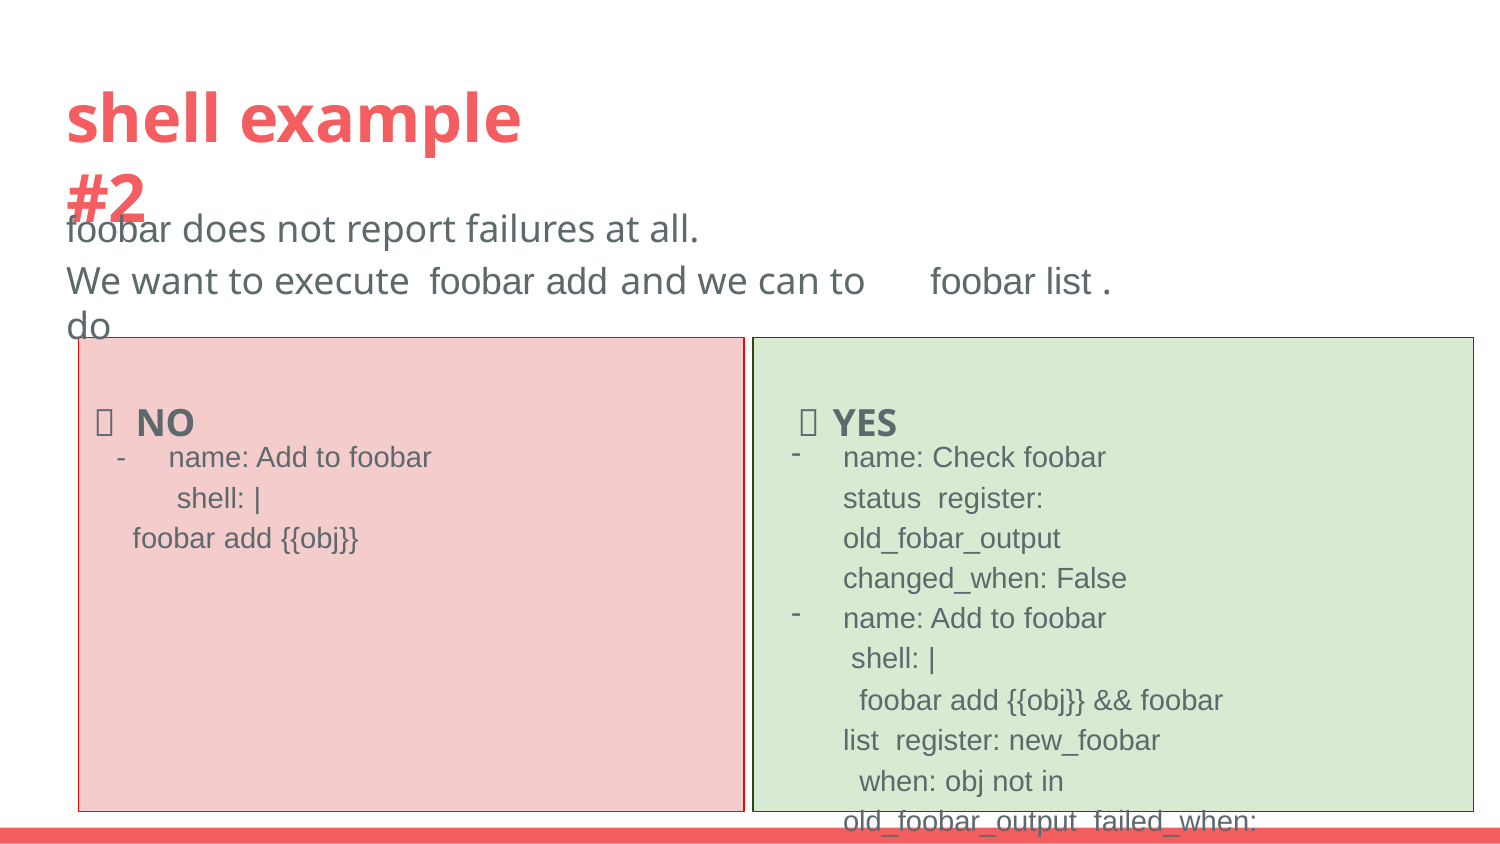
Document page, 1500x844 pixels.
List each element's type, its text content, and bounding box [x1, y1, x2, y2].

title shell example #2 [64, 73, 577, 196]
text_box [77, 336, 746, 813]
text_box foobar list . [928, 255, 1116, 303]
text_box name: Check foobar status register: old_fobar_output changed_when: False name: Add to foobar shell: | foobar add {{obj}} && foobar list register: new_foobar when: obj not in old_foobar_output failed_when: obj not in new_foobar [791, 821, 1296, 844]
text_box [751, 336, 1475, 813]
text_box foobar does not report failures at all. We want to execute foobar add and we can to do ❌ NO ✅ YES [64, 196, 905, 444]
